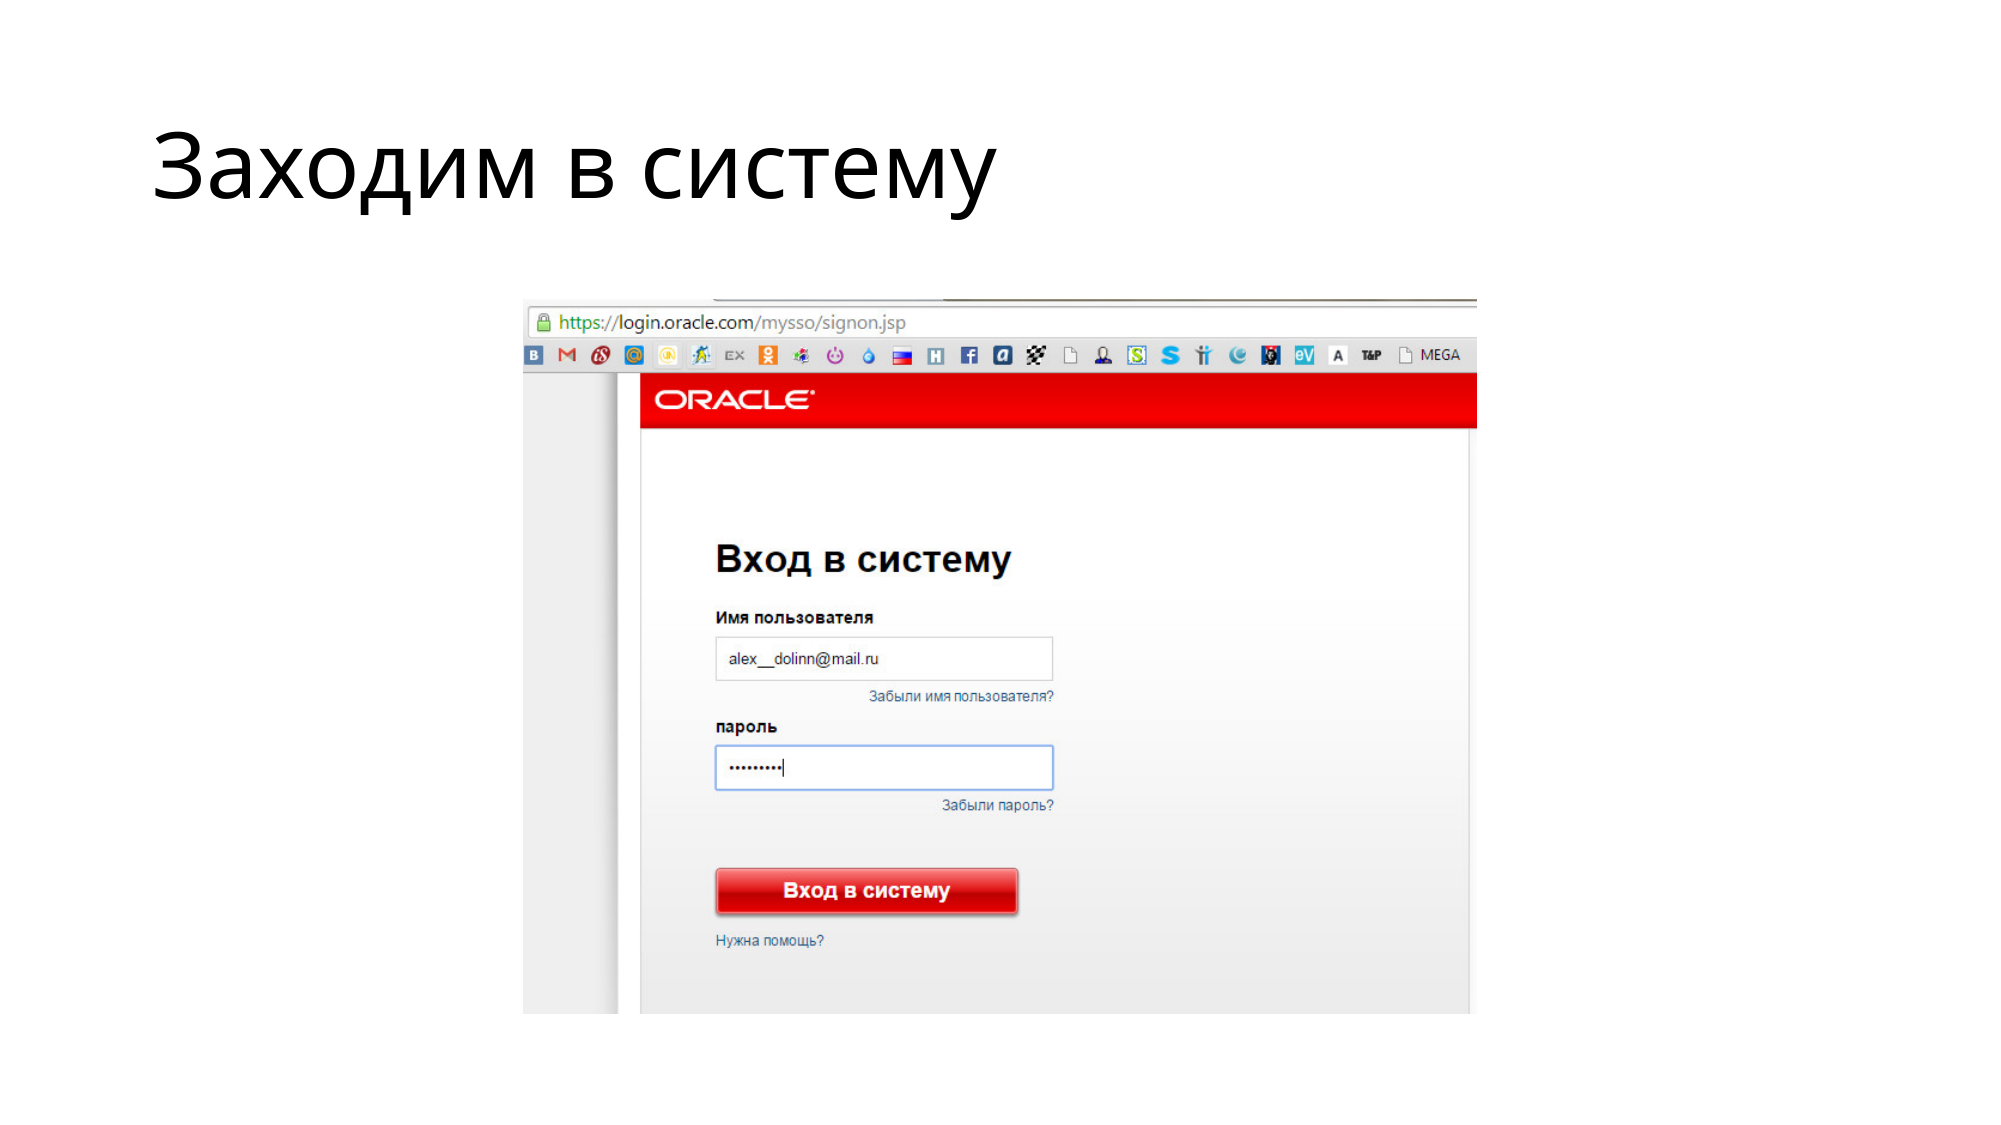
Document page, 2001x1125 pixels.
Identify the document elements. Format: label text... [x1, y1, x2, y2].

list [523, 299, 1477, 1014]
title Заходим в систему [137, 59, 1863, 278]
